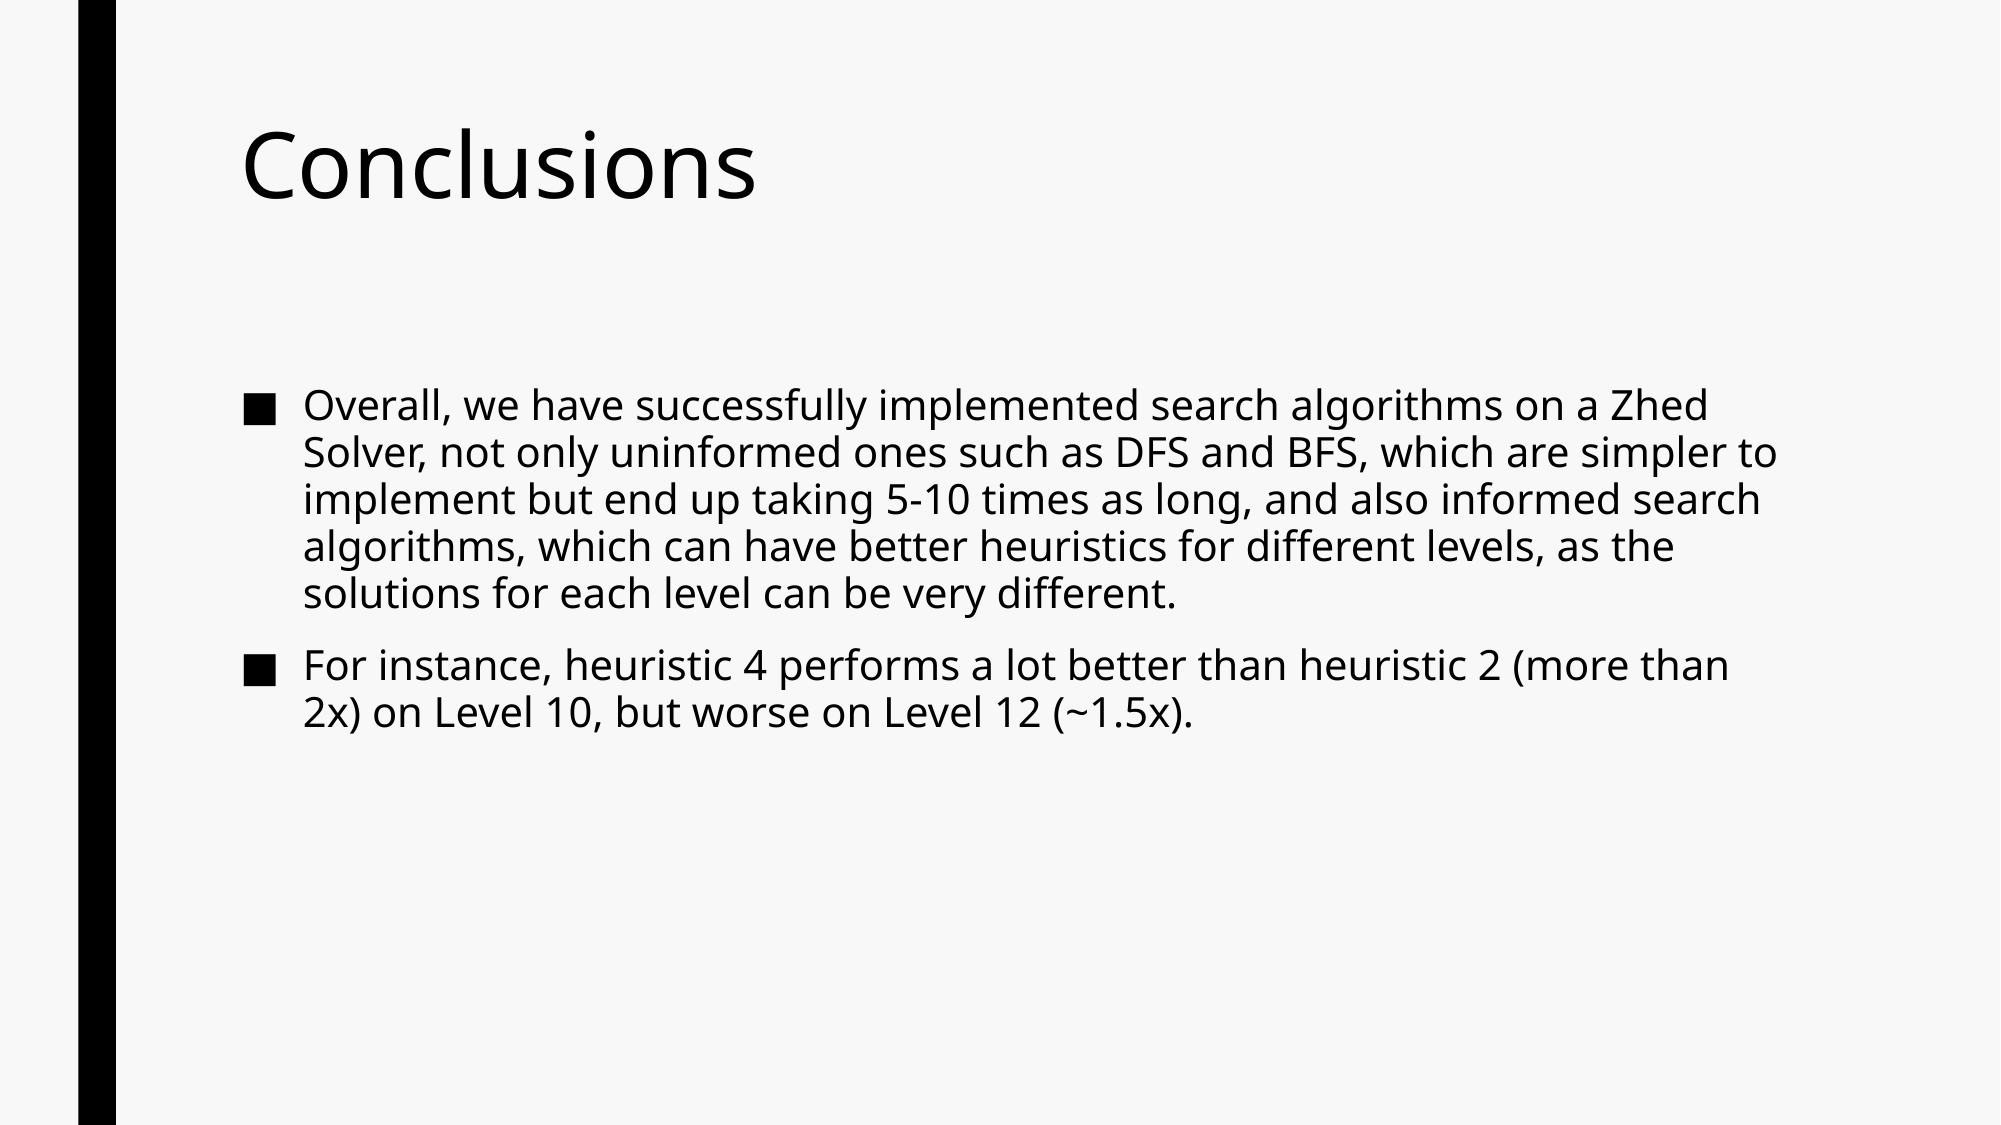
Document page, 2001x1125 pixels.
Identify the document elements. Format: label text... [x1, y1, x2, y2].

list Overall, we have successfully implemented search algorithms on a Zhed Solver, not only uninformed ones such as DFS and BFS, which are simpler to implement but end up taking 5-10 times as long, and also informed search algorithms, which can have better heuristics for different levels, as the solutions for each level can be very different. For instance, heuristic 4 performs a lot better than heuristic 2 (more than 2x) on Level 10, but worse on Level 12 (~1.5x). [225, 375, 1800, 963]
title Conclusions [225, 112, 1800, 357]
